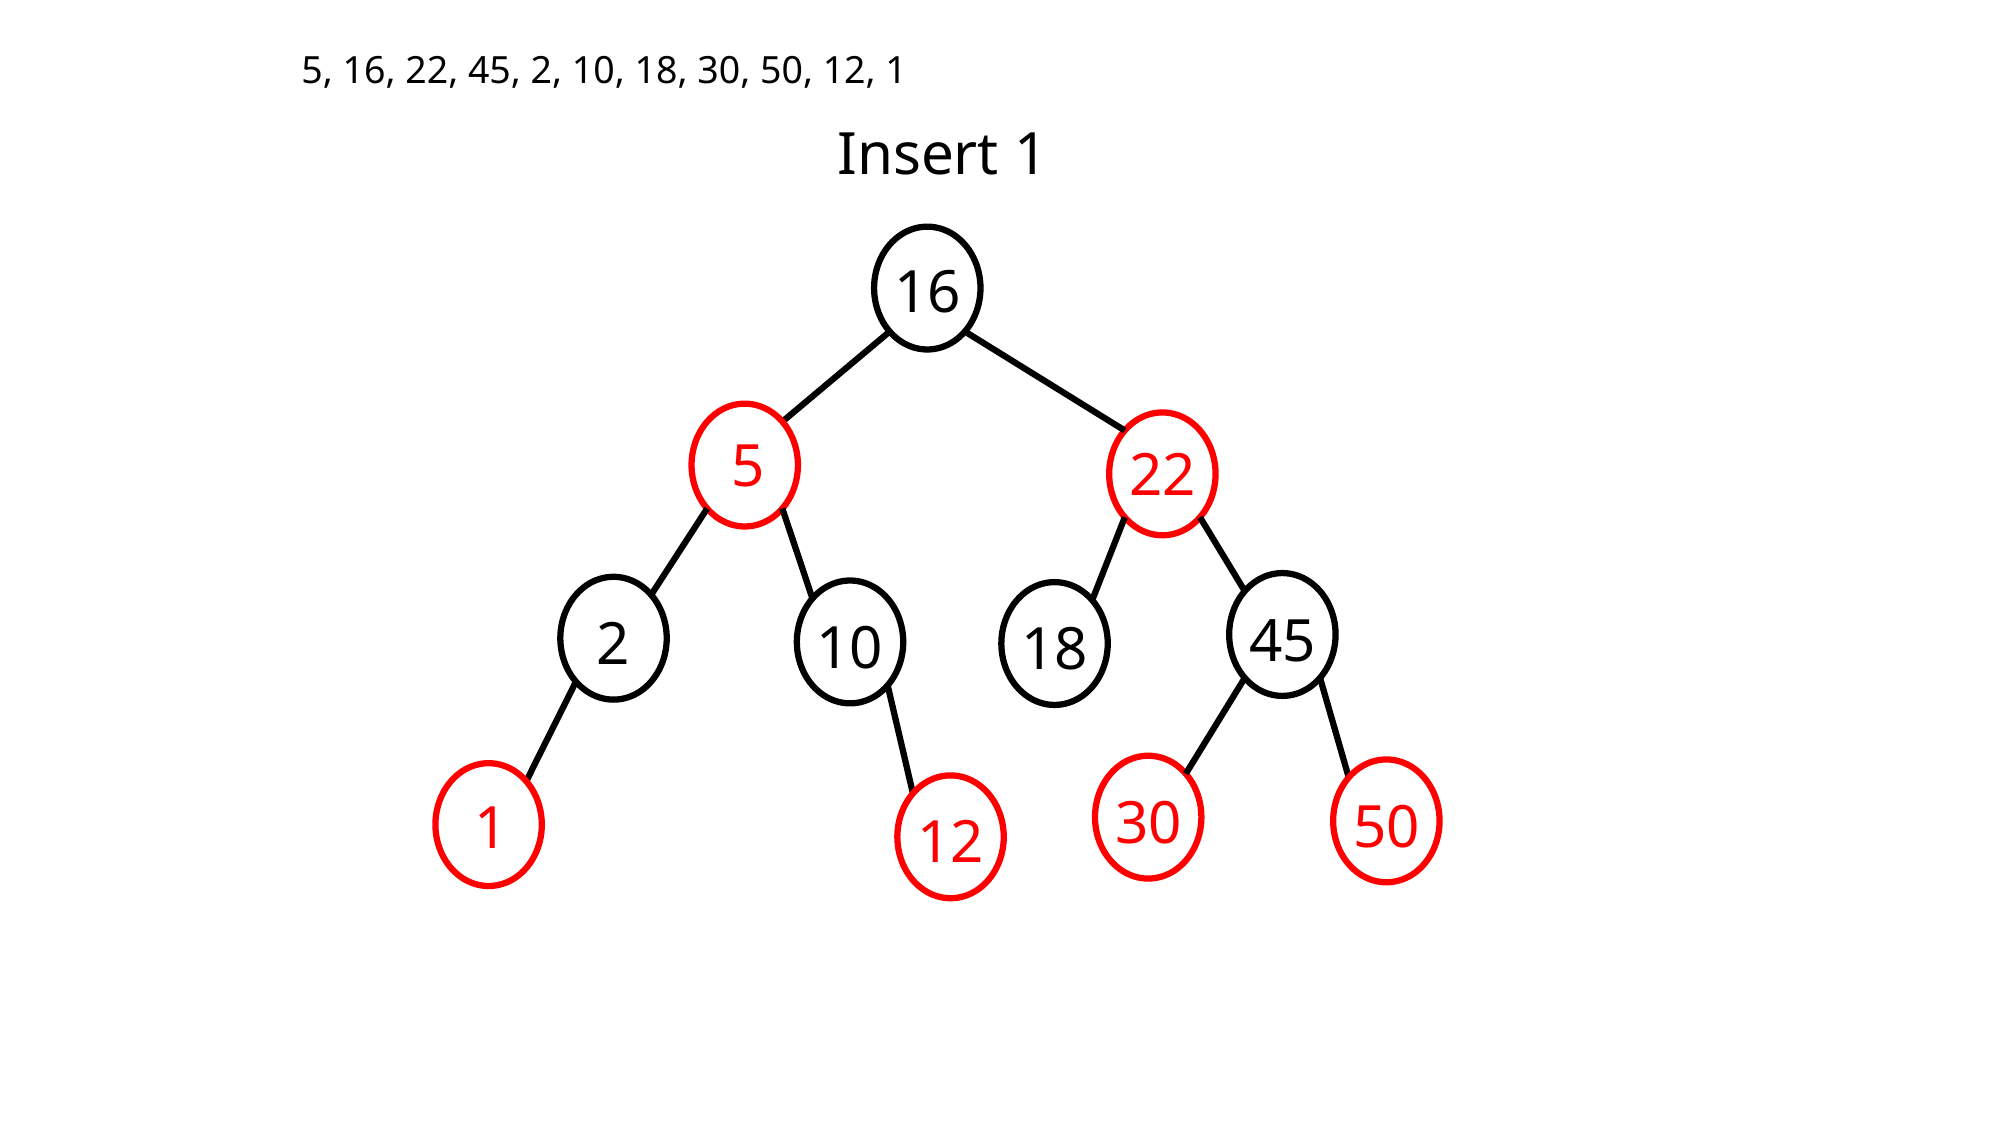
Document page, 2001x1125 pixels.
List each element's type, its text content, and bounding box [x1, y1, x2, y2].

text_box Insert 1 [734, 109, 1151, 194]
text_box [431, 226, 1447, 899]
text_box 5, 16, 22, 45, 2, 10, 18, 30, 50, 12, 1 [286, 38, 1463, 99]
